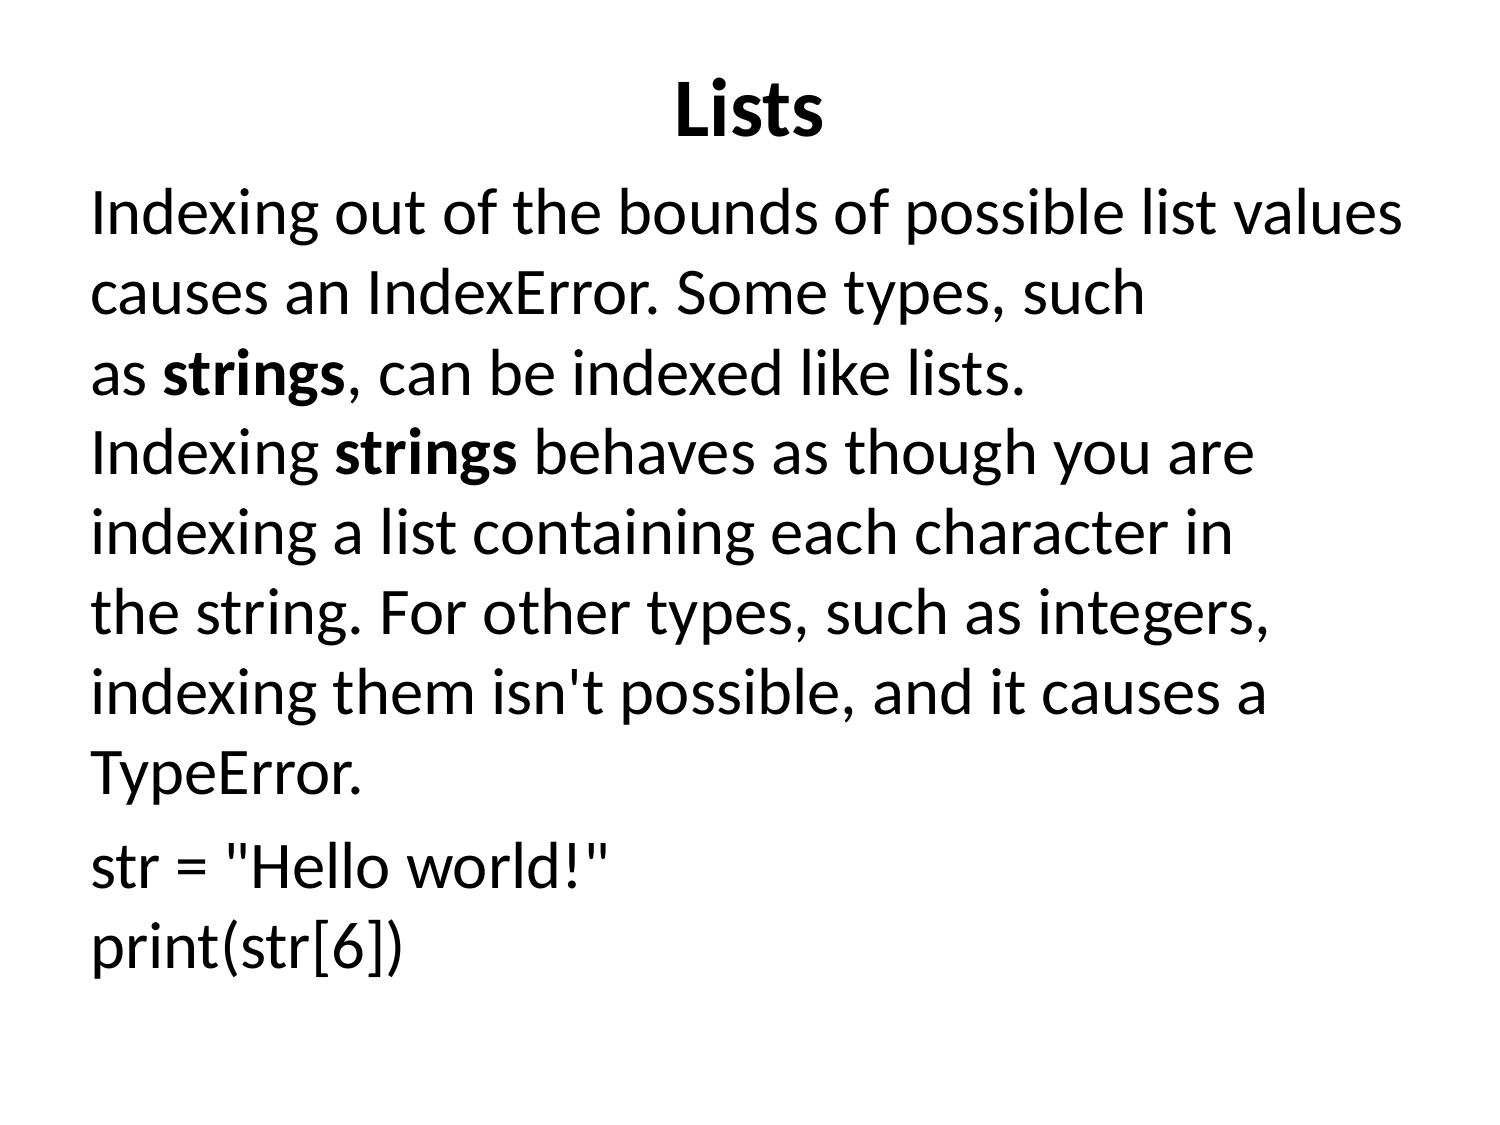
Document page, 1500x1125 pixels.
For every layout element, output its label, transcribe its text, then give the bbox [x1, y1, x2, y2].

title Lists [75, 45, 1425, 160]
list Indexing out of the bounds of possible list values causes an IndexError. Some types, such as strings, can be indexed like lists. Indexing strings behaves as though you are indexing a list containing each character in the string. For other types, such as integers, indexing them isn't possible, and it causes a TypeError. str = "Hello world!" print(str[6]) [75, 160, 1425, 1005]
